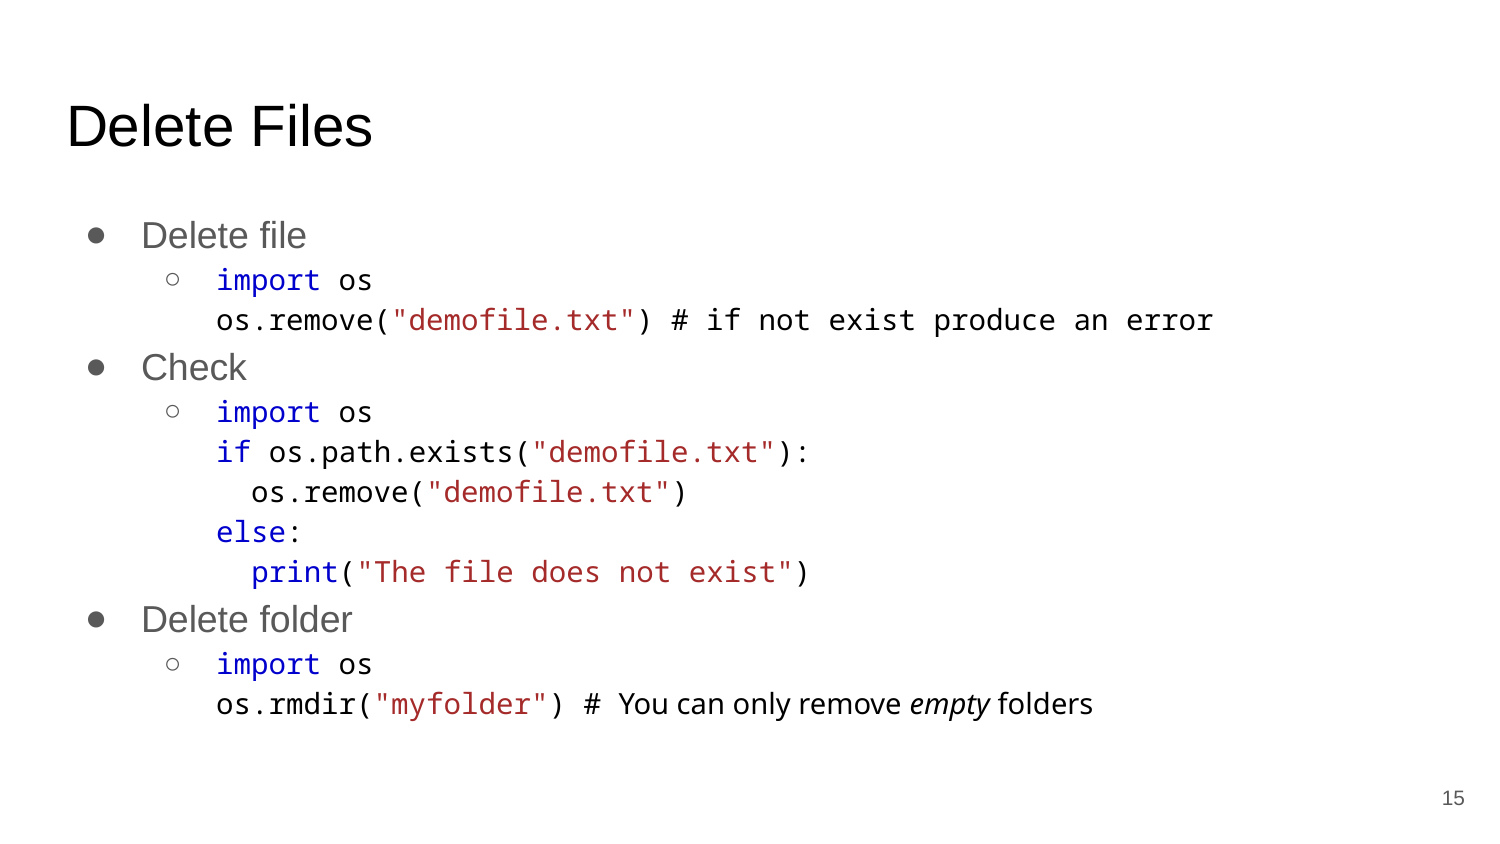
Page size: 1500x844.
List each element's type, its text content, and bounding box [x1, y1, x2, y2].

list Delete file import os os.remove("demofile.txt") # if not exist produce an error Check import os if os.path.exists("demofile.txt"): os.remove("demofile.txt") else: print("The file does not exist") Delete folder import os os.rmdir("myfolder") # You can only remove empty folders [51, 189, 1449, 750]
title Delete Files [51, 72, 1449, 167]
slide_number 15 [1389, 764, 1480, 830]
